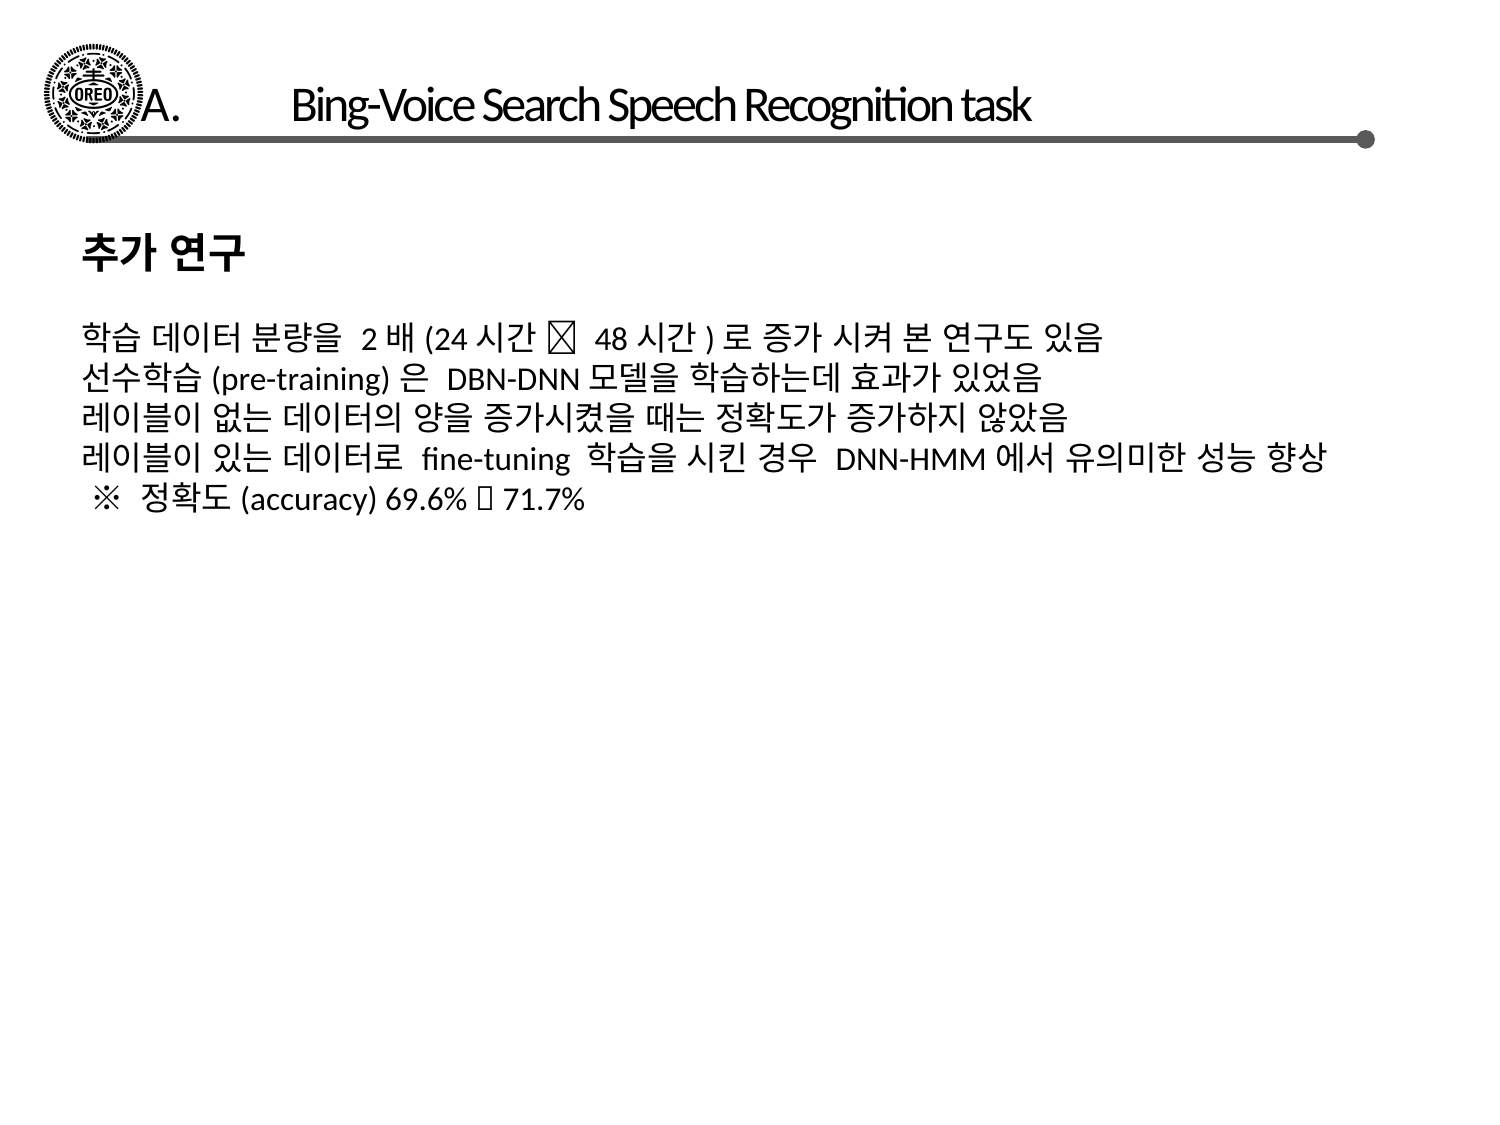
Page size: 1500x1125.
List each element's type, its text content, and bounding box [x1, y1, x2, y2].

picture [41, 41, 146, 146]
text_box 추가 연구 학습 데이터 분량을 2배(24시간  48시간)로 증가 시켜 본 연구도 있음 선수학습(pre-training)은 DBN-DNN모델을 학습하는데 효과가 있었음 레이블이 없는 데이터의 양을 증가시켰을 때는 정확도가 증가하지 않았음 레이블이 있는 데이터로 fine-tuning 학습을 시킨 경우 DNN-HMM에서 유의미한 성능 향상 ※ 정확도(accuracy) 69.6%  71.7% [66, 219, 1474, 524]
text_box A. Bing-Voice Search Speech Recognition task [146, 64, 1048, 139]
